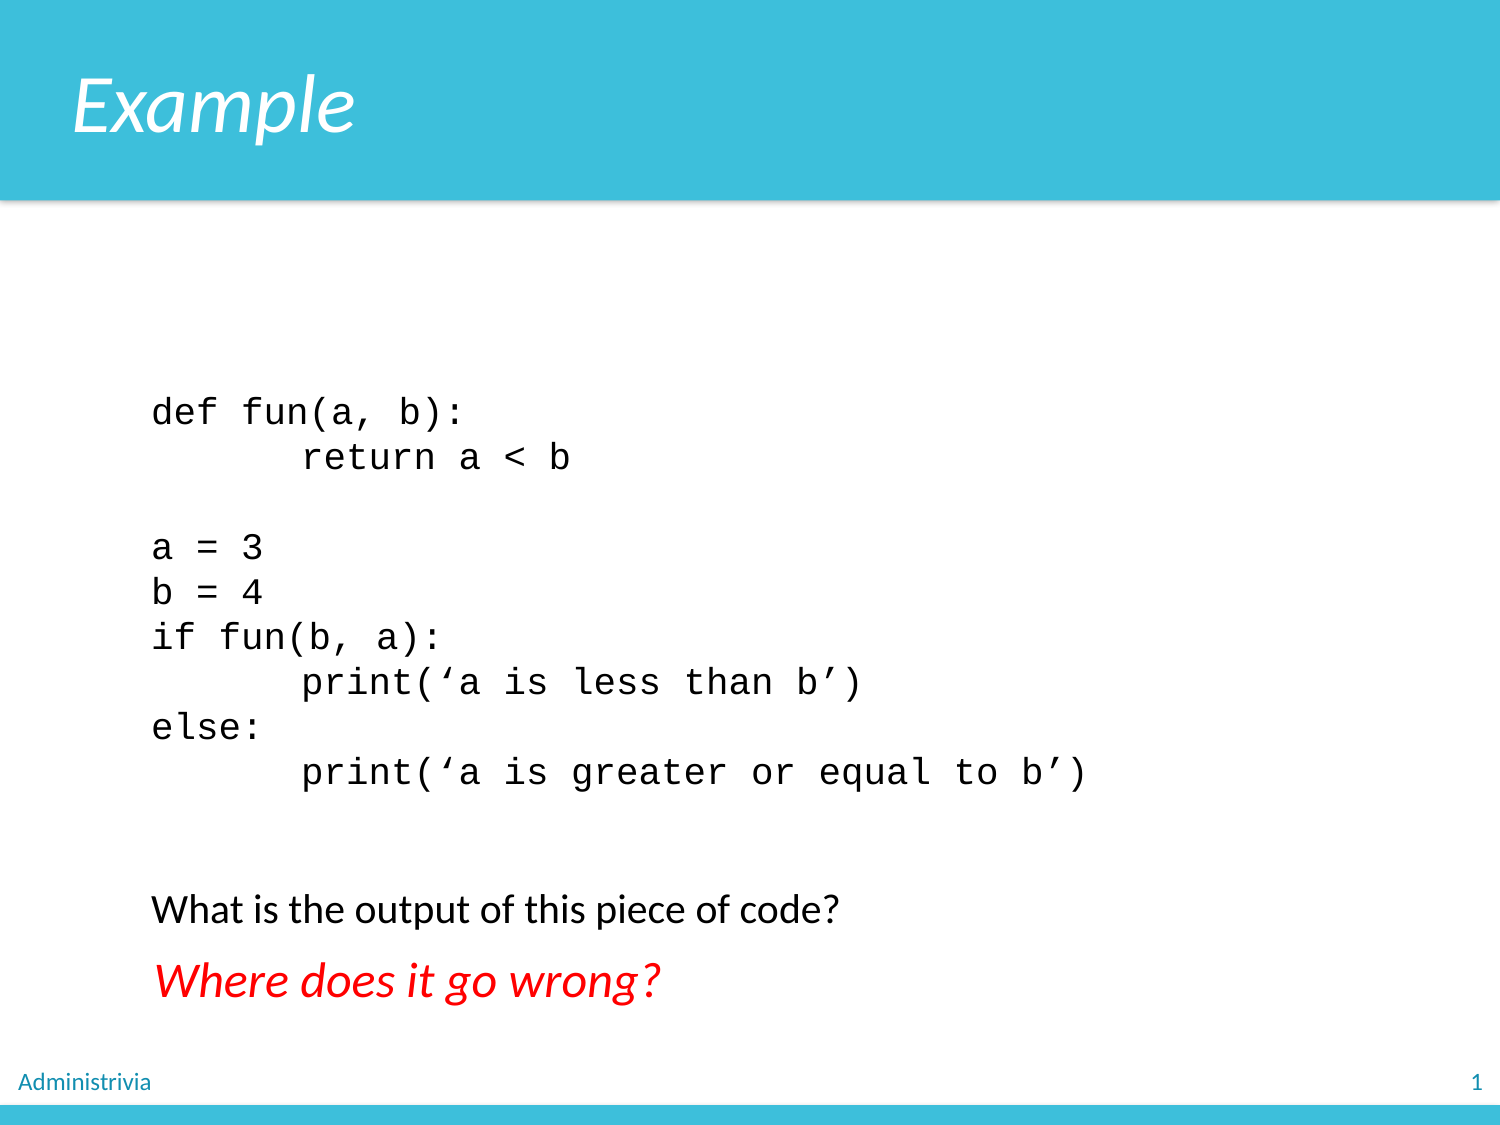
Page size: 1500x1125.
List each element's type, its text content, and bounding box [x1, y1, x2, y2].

text_box Administrivia [3, 1058, 167, 1103]
text_box 1 [1455, 1058, 1498, 1104]
text_box def fun(a, b): return a < b a = 3 b = 4 if fun(b, a): print(‘a is less than b’) else: print(‘a is greater or equal to b’) What is the output of this piece of code? [136, 379, 1126, 940]
text_box Where does it go wrong? [138, 940, 678, 1016]
text_box [0, 1104, 1500, 1125]
text_box Example [0, 0, 1500, 201]
